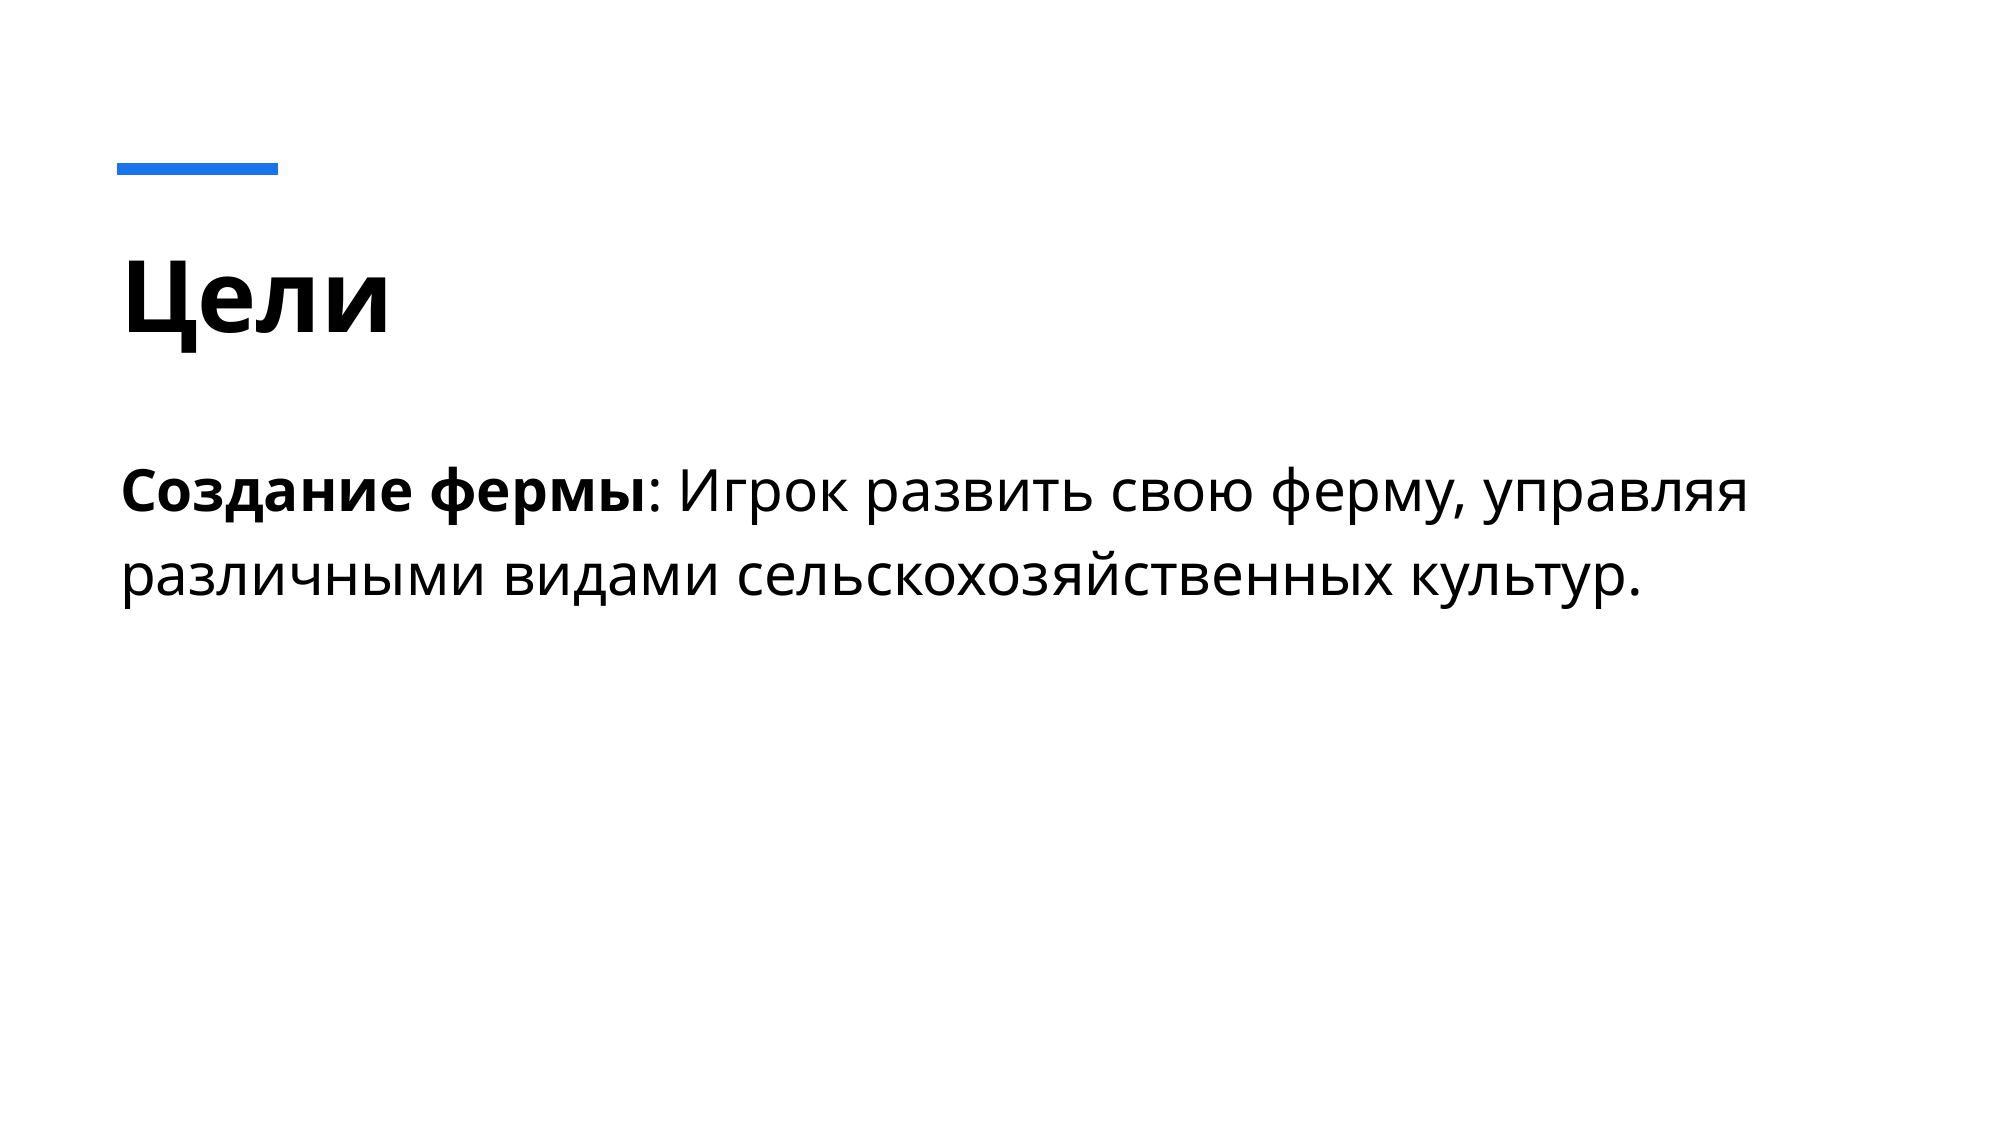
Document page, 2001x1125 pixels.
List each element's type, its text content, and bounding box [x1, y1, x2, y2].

list Создание фермы: Игрок развить свою ферму, управляя различными видами сельскохозяйственных культур. [105, 431, 1892, 1017]
title Цели [105, 224, 1892, 405]
